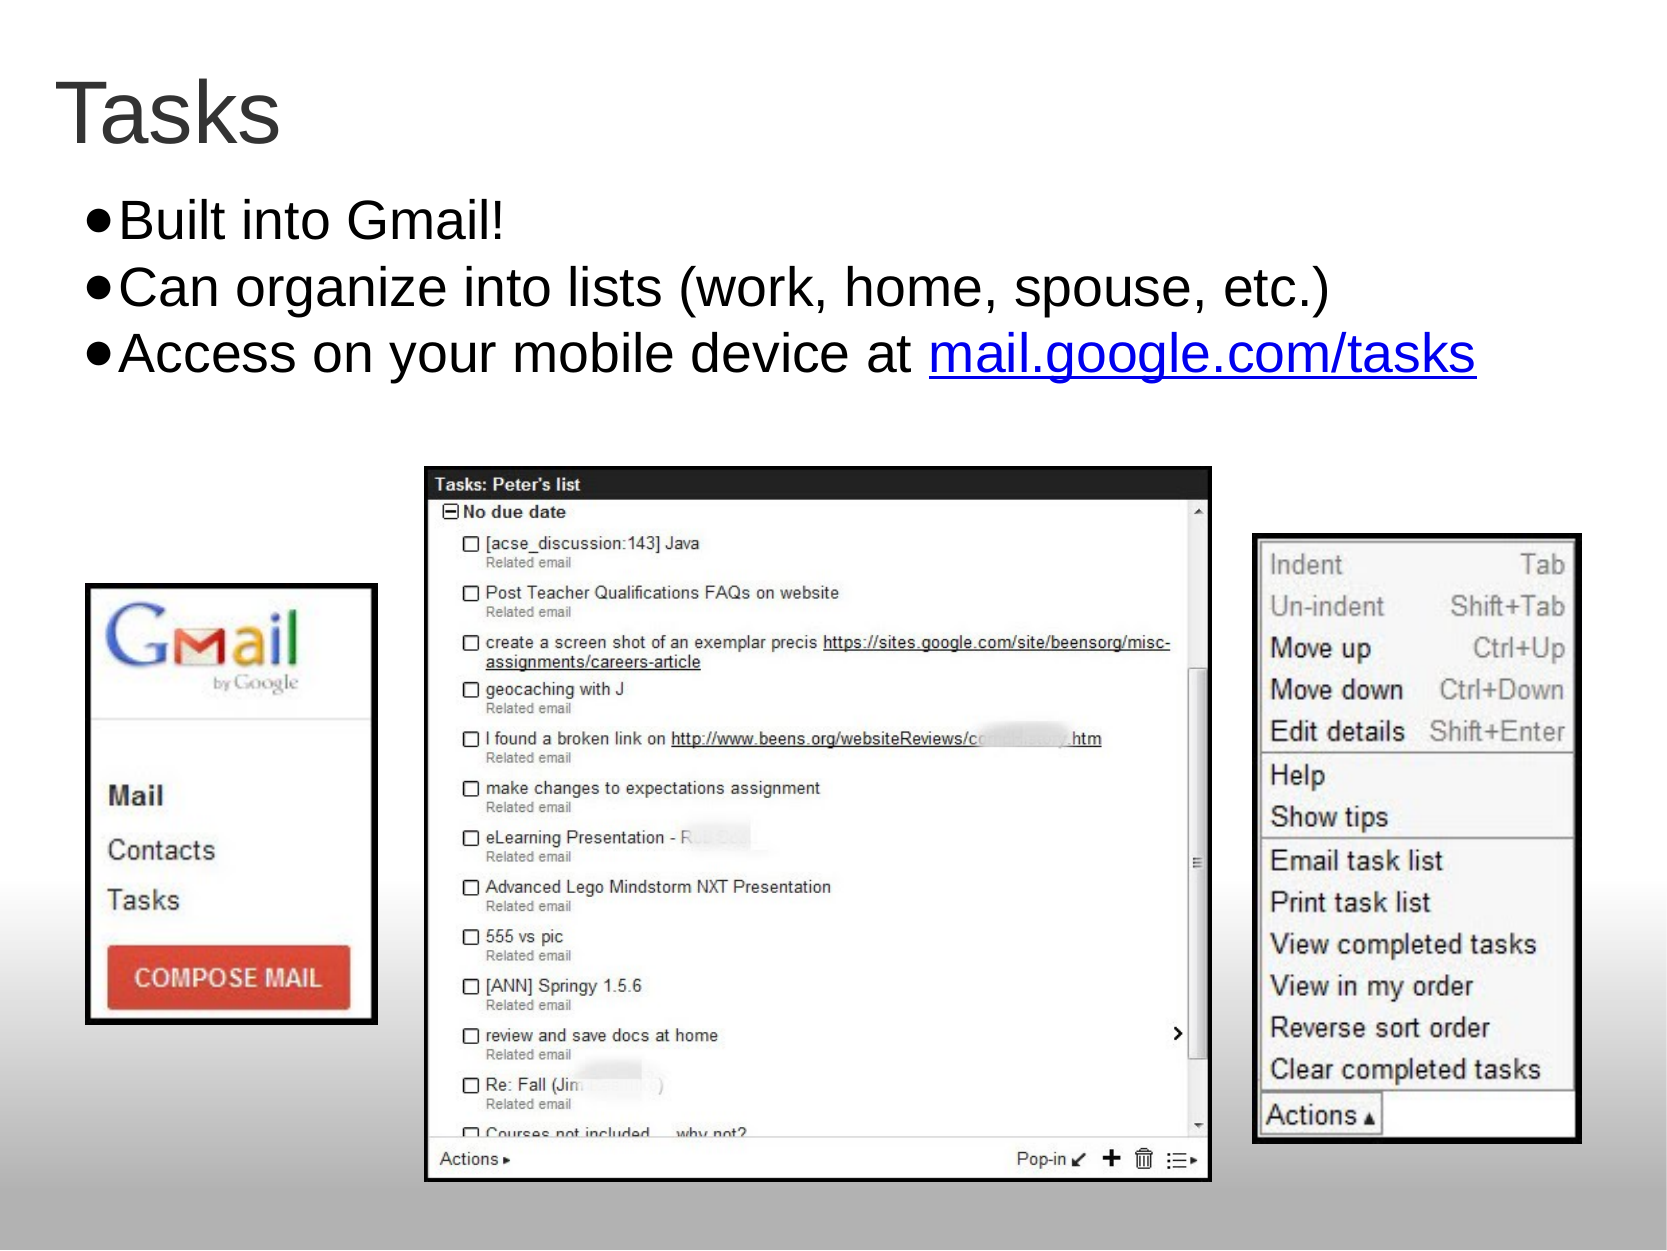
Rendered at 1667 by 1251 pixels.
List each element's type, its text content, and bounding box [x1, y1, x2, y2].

list Built into Gmail! Can organize into lists (work, home, spouse, etc.) Access on your mobile device at mail.google.com/tasks [50, 177, 1627, 501]
picture [0, 0, 1667, 1250]
title Tasks [48, 48, 1628, 211]
